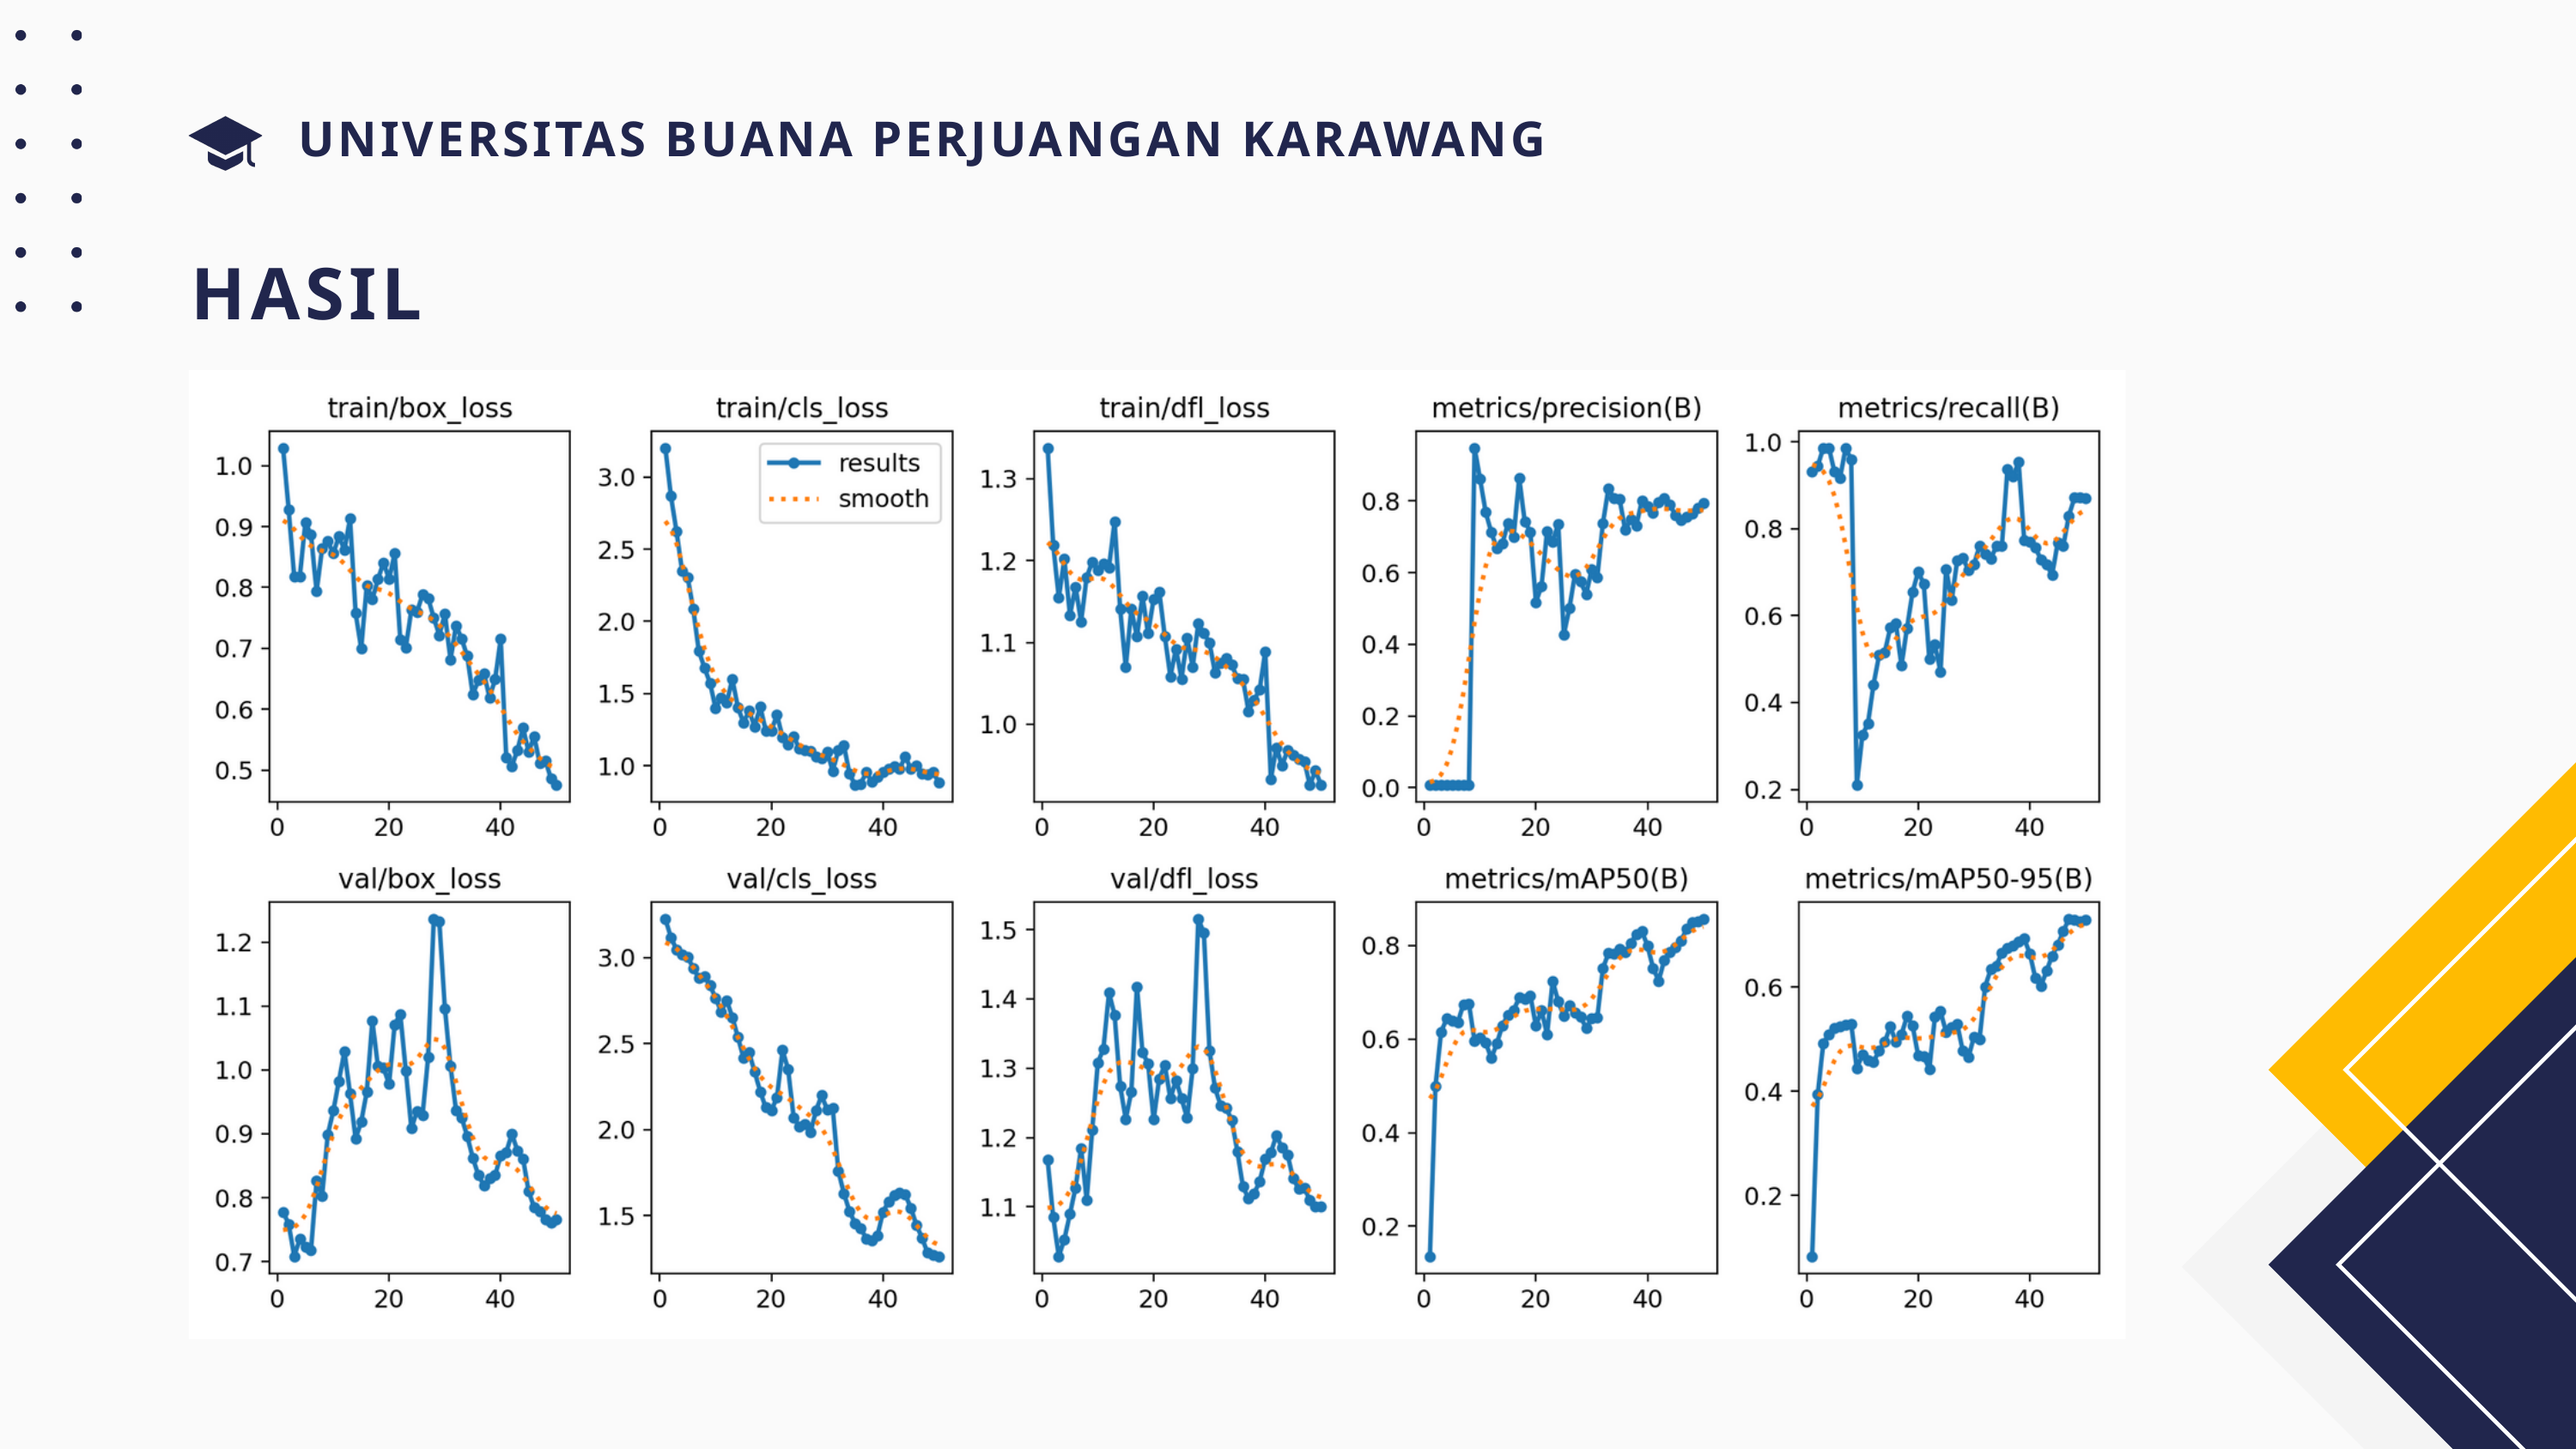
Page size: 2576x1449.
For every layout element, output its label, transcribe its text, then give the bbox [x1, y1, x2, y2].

text_box HASIL [191, 252, 434, 335]
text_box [2181, 673, 2576, 1449]
text_box [188, 116, 263, 171]
text_box [0, 29, 82, 312]
text_box [188, 370, 2126, 1339]
text_box UNIVERSITAS BUANA PERJUANGAN KARAWANG [298, 110, 1597, 167]
